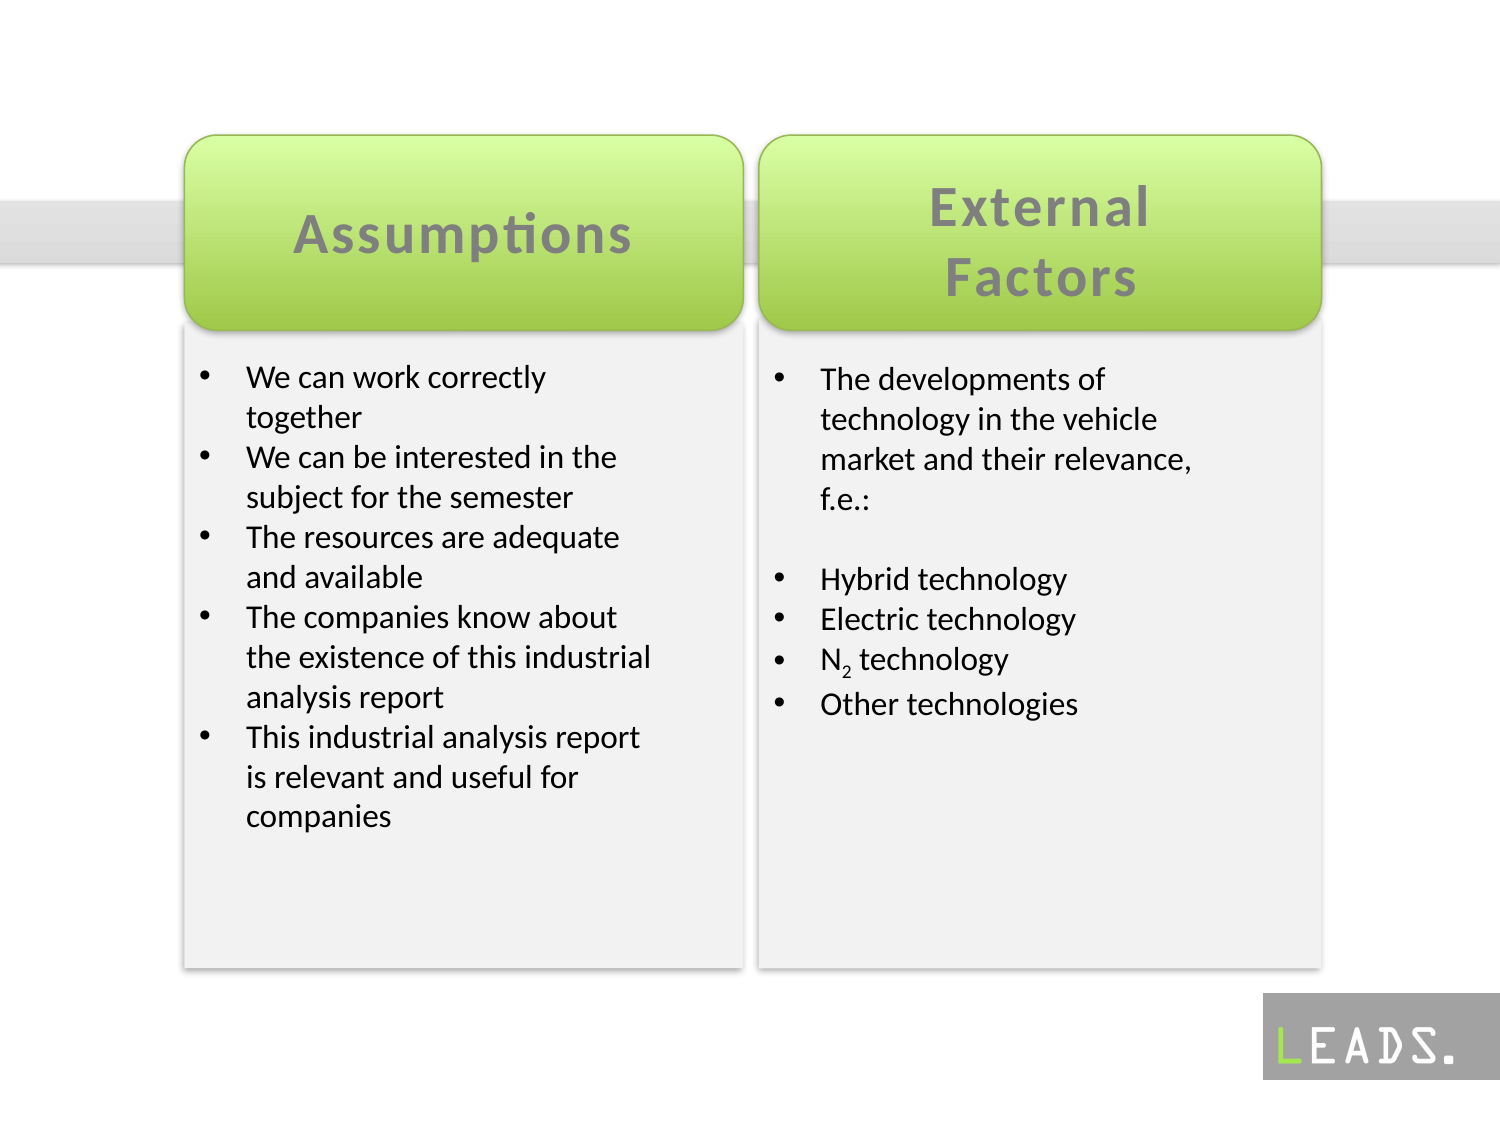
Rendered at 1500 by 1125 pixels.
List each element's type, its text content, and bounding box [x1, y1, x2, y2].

text_box Assumptions [254, 187, 671, 273]
text_box [758, 134, 1323, 332]
text_box [748, 201, 753, 264]
text_box [0, 201, 179, 264]
text_box [758, 319, 1322, 969]
text_box External Factors [813, 160, 1270, 316]
text_box [183, 134, 745, 332]
text_box [1327, 201, 1500, 264]
text_box The developments of technology in the vehicle market and their relevance, f.e.: Hybrid technology Electric technology N2 technology Other technologies [758, 350, 1248, 730]
text_box [184, 322, 744, 969]
picture [1263, 993, 1500, 1080]
text_box We can work correctly together We can be interested in the subject for the semester The resources are adequate and available The companies know about the existence of this industrial analysis report This industrial analysis report is relevant and useful for companies [184, 348, 671, 842]
